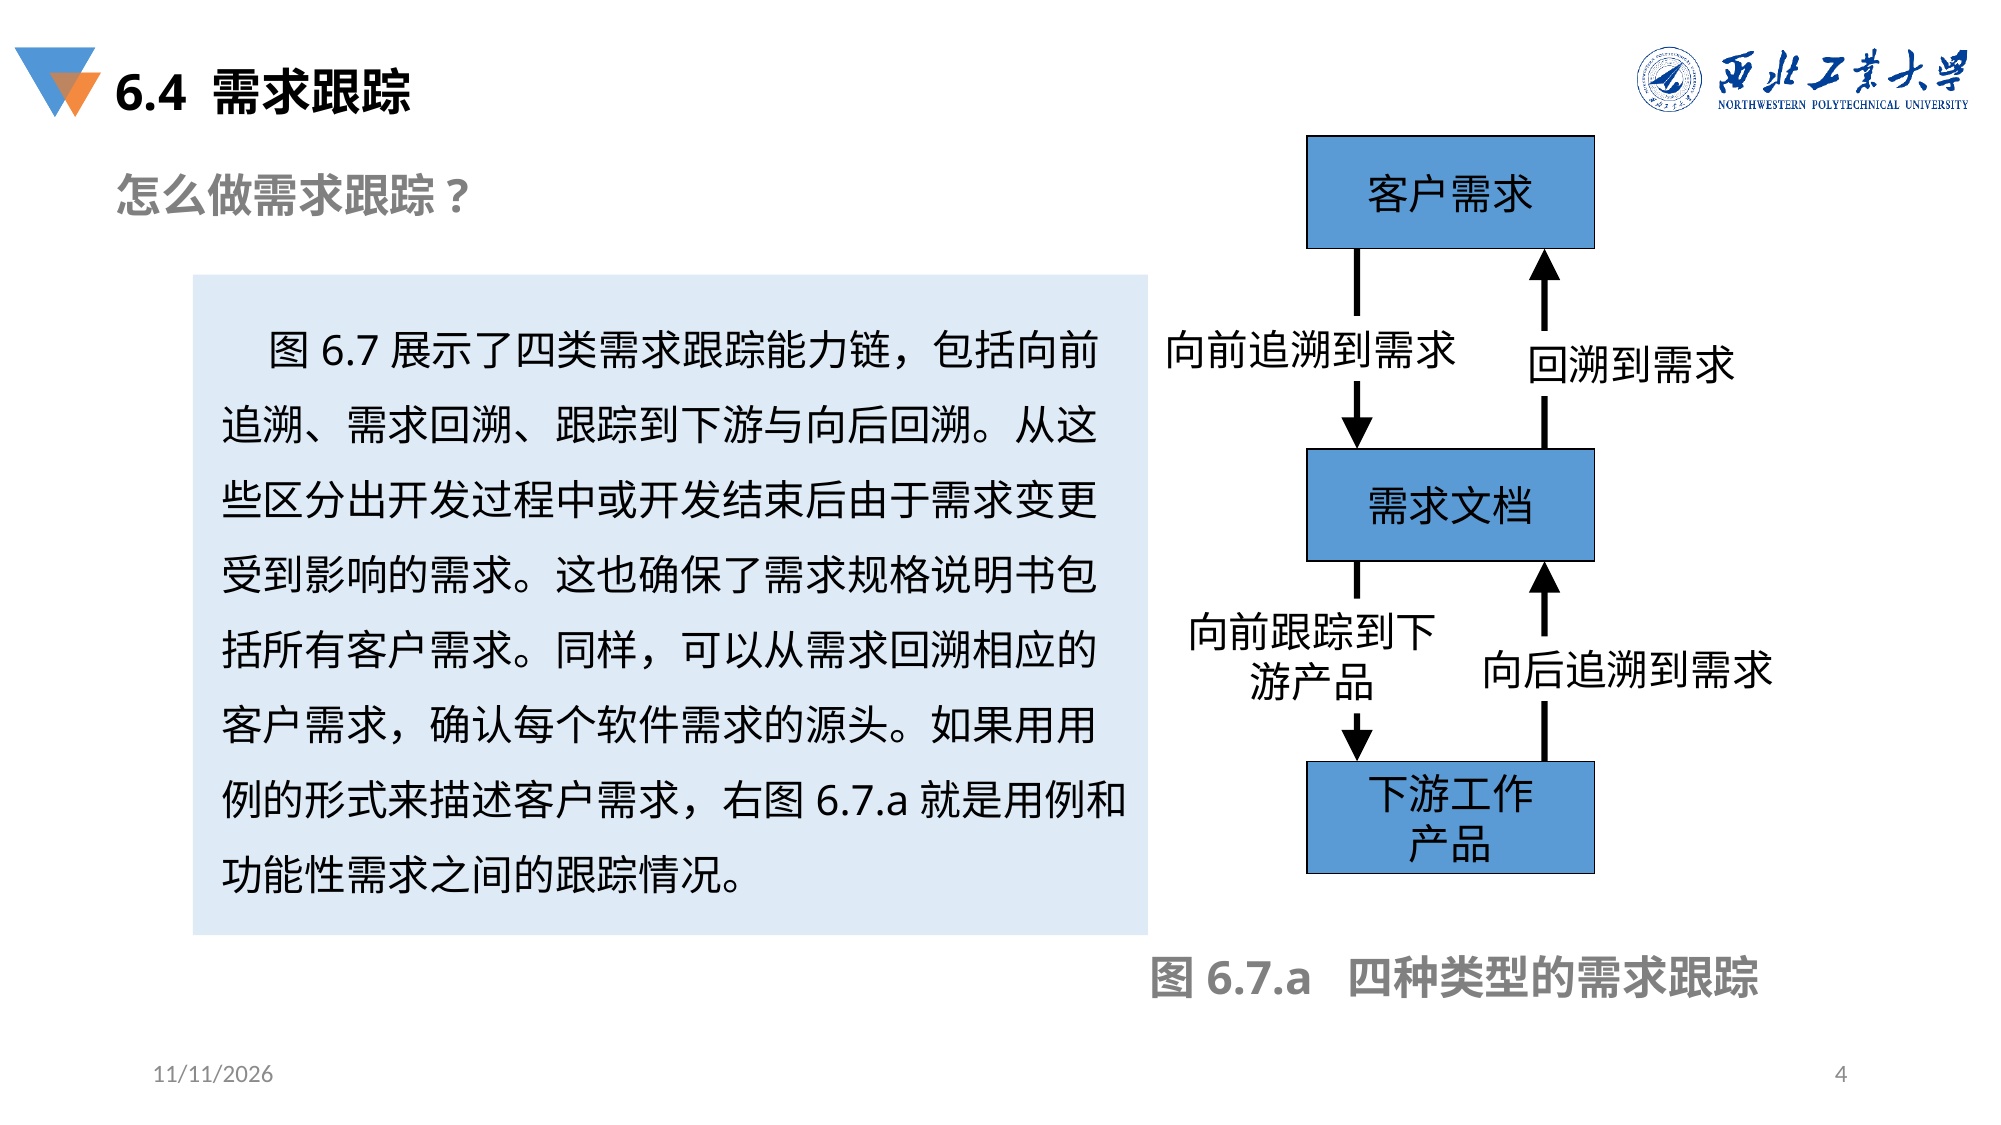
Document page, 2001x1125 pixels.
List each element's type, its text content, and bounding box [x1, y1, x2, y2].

text_box [1534, 248, 1555, 331]
text_box 图6.7展示了四类需求跟踪能力链，包括向前追溯、需求回溯、跟踪到下游与向后回溯。从这些区分出开发过程中或开发结束后由于需求变更受到影响的需求。这也确保了需求规格说明书包括所有客户需求。同样，可以从需求回溯相应的客户需求，确认每个软件需求的源头。如果用用例的形式来描述客户需求，右图6.7.a就是用例和功能性需求之间的跟踪情况。 [206, 291, 1150, 907]
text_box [14, 47, 604, 129]
text_box 图6.7.a 四种类型的需求跟踪 [1135, 941, 1775, 1011]
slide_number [137, 1042, 588, 1103]
text_box [1534, 561, 1555, 636]
text_box [1346, 381, 1368, 449]
text_box 下游工作 产品 [1306, 761, 1595, 874]
slide_number 4 [1412, 1042, 1863, 1103]
text_box 向前追溯到需求 [1149, 316, 1474, 381]
text_box 向前跟踪到下游产品 [1169, 598, 1456, 714]
text_box 怎么做需求跟踪? [100, 159, 835, 230]
text_box 需求文档 [1306, 448, 1595, 562]
text_box 回溯到需求 [1473, 331, 1791, 396]
text_box 客户需求 [1306, 136, 1595, 249]
text_box [192, 274, 1149, 936]
text_box 向后追溯到需求 [1456, 636, 1801, 701]
picture [1633, 38, 1970, 123]
text_box [1346, 714, 1368, 762]
